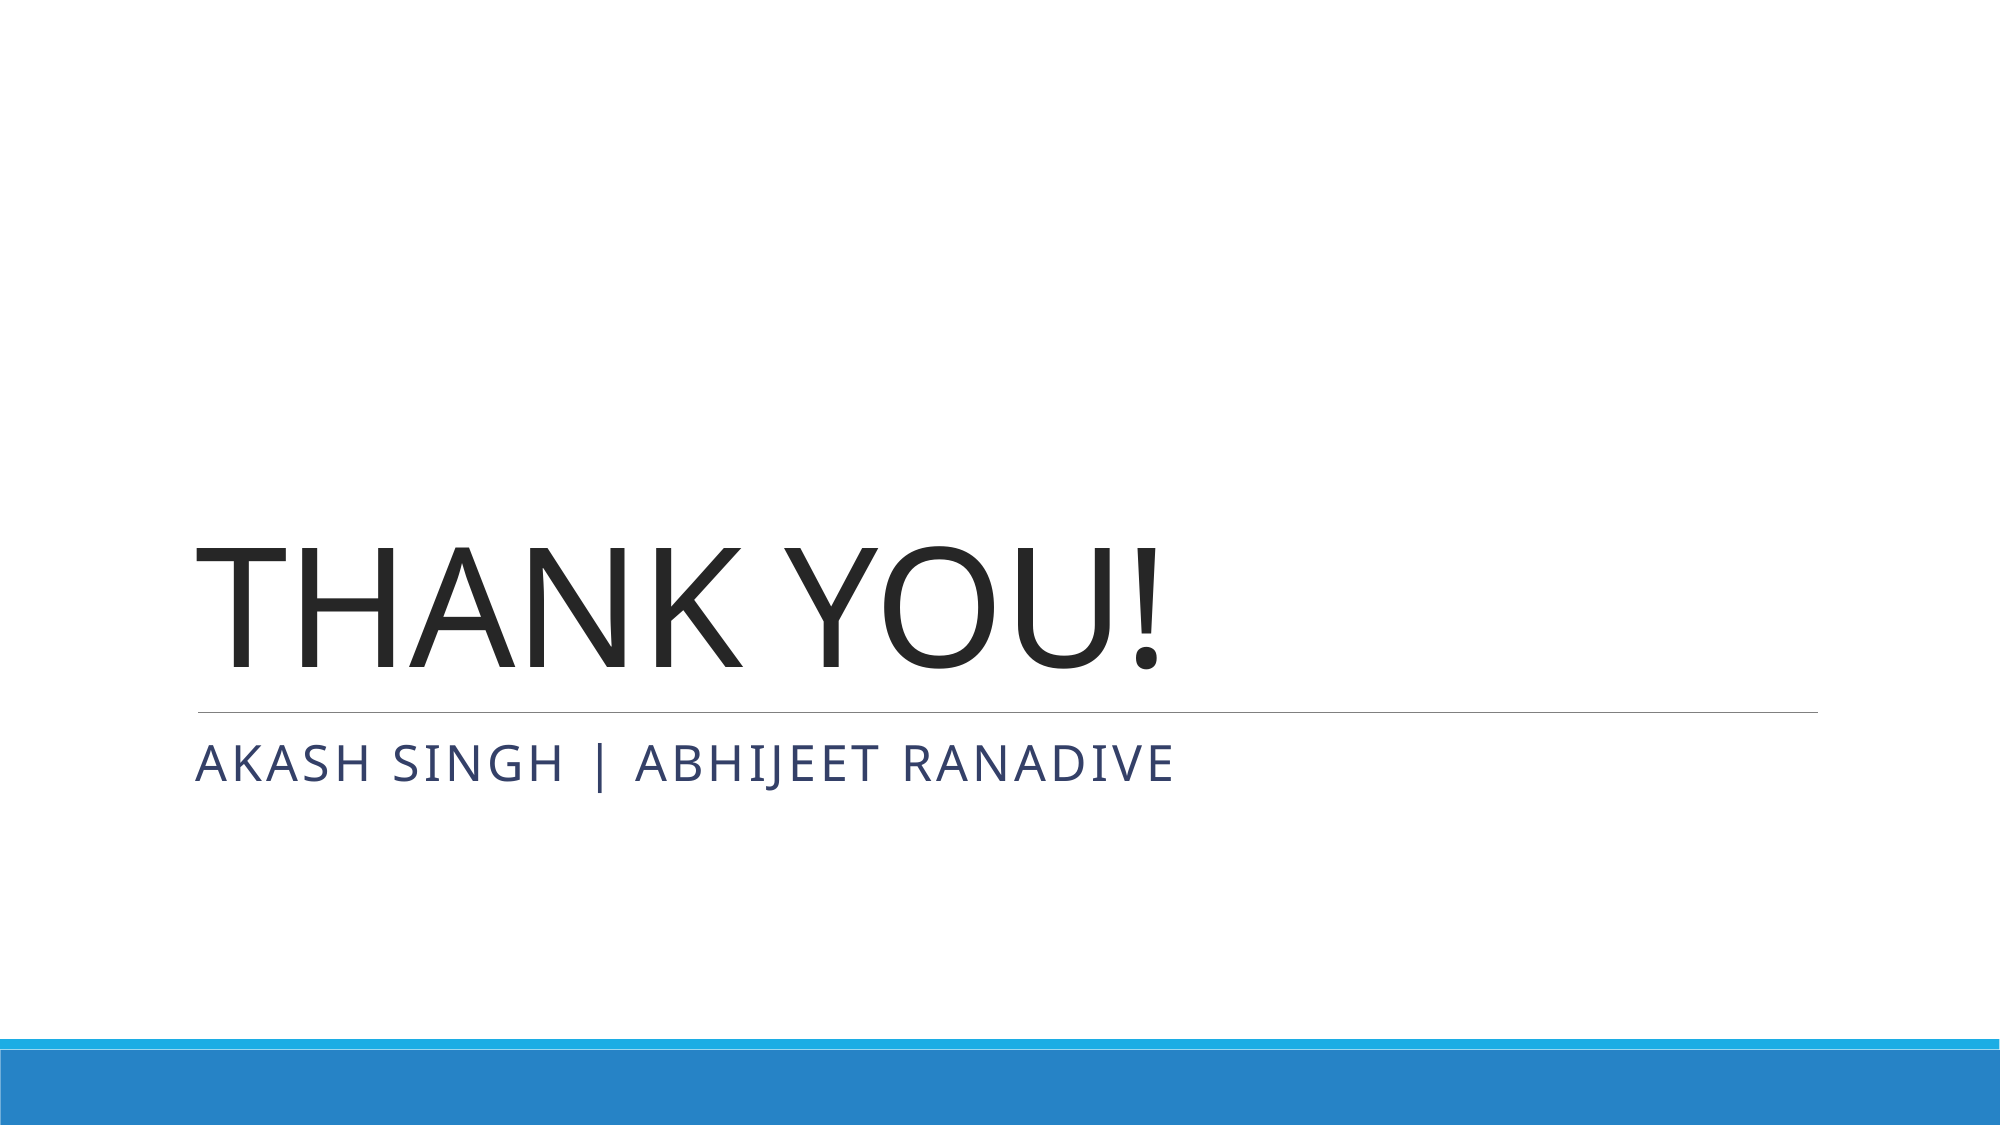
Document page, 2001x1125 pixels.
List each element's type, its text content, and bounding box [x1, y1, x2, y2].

title THANK YOU! [180, 124, 1830, 710]
list AKASH SINGH | ABHIJEET RANADIVE [180, 730, 1830, 918]
